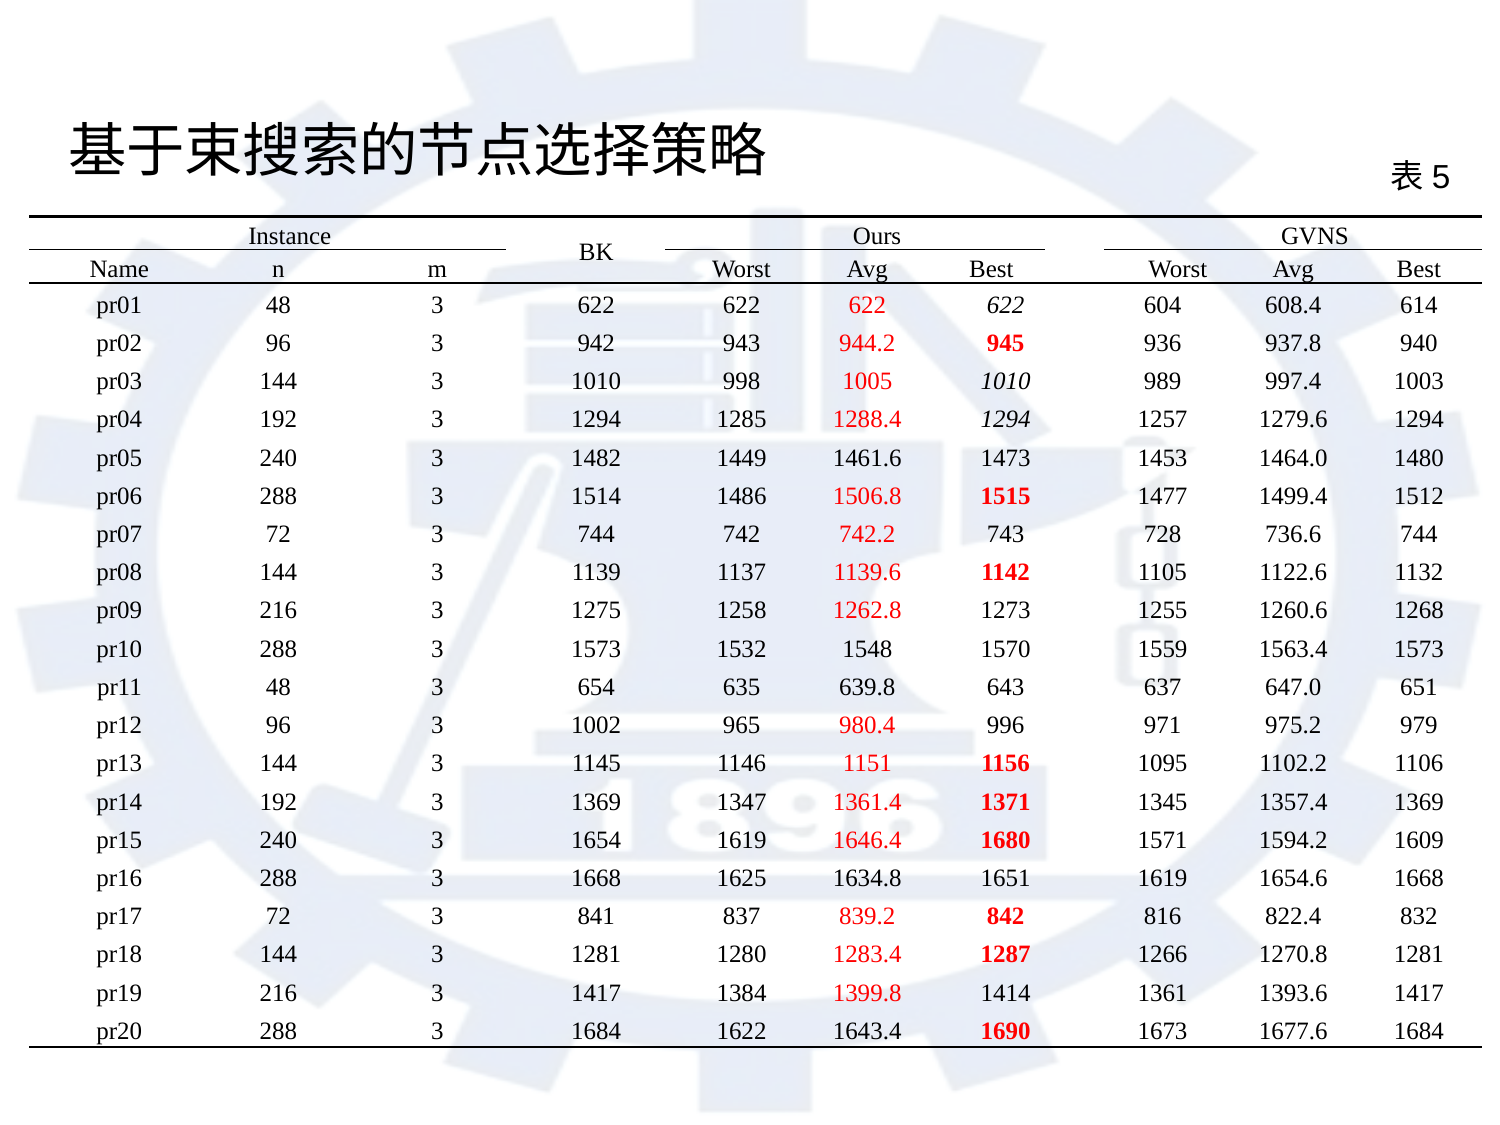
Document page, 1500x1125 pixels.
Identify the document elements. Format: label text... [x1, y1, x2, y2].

table_cell Best [917, 250, 1045, 282]
table_cell 96 [188, 321, 347, 359]
table_cell 1102.2 [1231, 741, 1335, 780]
table_cell 1260.6 [1231, 589, 1335, 627]
table_cell 1139 [506, 550, 665, 589]
table_cell 622 [797, 284, 917, 321]
table_cell 216 [188, 971, 347, 1009]
table_cell 1654 [506, 818, 665, 856]
table_cell 1139.6 [797, 550, 917, 589]
table_cell 1684 [506, 1009, 665, 1046]
table_cell 622 [917, 284, 1074, 321]
table_cell 1146 [665, 741, 797, 780]
table_cell 816 [1074, 894, 1231, 932]
table_cell 1473 [917, 436, 1074, 474]
table_cell pr09 [29, 589, 188, 627]
table_cell 1369 [1335, 780, 1482, 818]
table_cell 3 [347, 512, 506, 550]
table_cell 965 [665, 703, 797, 741]
table_cell 1594.2 [1231, 818, 1335, 856]
table_cell pr10 [29, 627, 188, 665]
table_cell 3 [347, 818, 506, 856]
table_cell 1280 [665, 932, 797, 971]
table_cell pr01 [29, 284, 188, 321]
table_cell 1449 [665, 436, 797, 474]
table_cell 1105 [1074, 550, 1231, 589]
table_cell 940 [1335, 321, 1482, 359]
table_cell 3 [347, 741, 506, 780]
table_cell 1668 [506, 856, 665, 894]
table_cell 1486 [665, 474, 797, 512]
table_cell 1464.0 [1231, 436, 1335, 474]
table_cell pr07 [29, 512, 188, 550]
table_cell pr11 [29, 665, 188, 703]
table_cell 1619 [1074, 856, 1231, 894]
table_cell 1680 [917, 818, 1074, 856]
table_cell 1399.8 [797, 971, 917, 1009]
table_cell 1294 [1335, 398, 1482, 436]
table_header GVNS [1104, 218, 1482, 249]
table_cell 1371 [917, 780, 1074, 818]
table_cell 1677.6 [1231, 1009, 1335, 1046]
table_cell 1122.6 [1231, 550, 1335, 589]
table_cell 288 [188, 627, 347, 665]
table_cell 736.6 [1231, 512, 1335, 550]
table_cell 1266 [1074, 932, 1231, 971]
table_cell 1651 [917, 856, 1074, 894]
table_cell 3 [347, 856, 506, 894]
table_cell 1417 [1335, 971, 1482, 1009]
table_cell 288 [188, 1009, 347, 1046]
table_cell 1281 [506, 932, 665, 971]
table_cell 48 [188, 284, 347, 321]
table_cell pr17 [29, 894, 188, 932]
table_cell 998 [665, 359, 797, 398]
table_cell 3 [347, 321, 506, 359]
table_cell 72 [188, 894, 347, 932]
table_cell 3 [347, 436, 506, 474]
table_cell 192 [188, 398, 347, 436]
table_cell 1357.4 [1231, 780, 1335, 818]
table_cell 647.0 [1231, 665, 1335, 703]
table_cell 1622 [665, 1009, 797, 1046]
table_header Ours [665, 218, 1045, 249]
table_cell 1268 [1335, 589, 1482, 627]
table_cell 979 [1335, 703, 1482, 741]
table_cell pr14 [29, 780, 188, 818]
table_cell 942 [506, 321, 665, 359]
table_cell 841 [506, 894, 665, 932]
table_cell 3 [347, 359, 506, 398]
table_cell 1571 [1074, 818, 1231, 856]
table_cell Worst [1104, 250, 1231, 282]
table_cell 822.4 [1231, 894, 1335, 932]
table_cell 842 [917, 894, 1074, 932]
table_cell 1294 [917, 398, 1074, 436]
table_cell 1559 [1074, 627, 1231, 665]
table_cell 1106 [1335, 741, 1482, 780]
table_cell 742.2 [797, 512, 917, 550]
table_cell 1003 [1335, 359, 1482, 398]
table_cell 1002 [506, 703, 665, 741]
table_cell pr08 [29, 550, 188, 589]
table_cell 1417 [506, 971, 665, 1009]
table_cell 192 [188, 780, 347, 818]
table_cell 1514 [506, 474, 665, 512]
table_cell 1294 [506, 398, 665, 436]
table_cell pr15 [29, 818, 188, 856]
table_cell 1283.4 [797, 932, 917, 971]
table_cell m [347, 250, 506, 282]
table_cell 216 [188, 589, 347, 627]
table_cell 1258 [665, 589, 797, 627]
table_cell 604 [1074, 284, 1231, 321]
table_cell 1142 [917, 550, 1074, 589]
table_cell 1482 [506, 436, 665, 474]
table_cell pr12 [29, 703, 188, 741]
table_cell 614 [1335, 284, 1482, 321]
table_cell pr13 [29, 741, 188, 780]
table_cell 622 [506, 284, 665, 321]
table_cell 1255 [1074, 589, 1231, 627]
table_cell 1609 [1335, 818, 1482, 856]
table_cell 1145 [506, 741, 665, 780]
table_cell 1347 [665, 780, 797, 818]
table_cell 3 [347, 894, 506, 932]
table_cell 943 [665, 321, 797, 359]
table_cell 144 [188, 550, 347, 589]
table_cell 1257 [1074, 398, 1231, 436]
table_cell 1506.8 [797, 474, 917, 512]
table_cell 1570 [917, 627, 1074, 665]
table_cell 1010 [506, 359, 665, 398]
table_cell 3 [347, 589, 506, 627]
table_cell 1573 [506, 627, 665, 665]
table_cell 1673 [1074, 1009, 1231, 1046]
table_cell 3 [347, 932, 506, 971]
table_cell 742 [665, 512, 797, 550]
table_cell 3 [347, 398, 506, 436]
table_cell 1414 [917, 971, 1074, 1009]
table_cell 744 [506, 512, 665, 550]
table_cell 1634.8 [797, 856, 917, 894]
table_cell 240 [188, 818, 347, 856]
table_cell 3 [347, 780, 506, 818]
table_cell pr18 [29, 932, 188, 971]
table_cell 1005 [797, 359, 917, 398]
table_cell 1288.4 [797, 398, 917, 436]
table_cell 832 [1335, 894, 1482, 932]
table_cell 944.2 [797, 321, 917, 359]
table_cell 980.4 [797, 703, 917, 741]
table_cell 1690 [917, 1009, 1074, 1046]
table_cell 288 [188, 474, 347, 512]
table_header Instance [29, 218, 506, 249]
table_cell 1515 [917, 474, 1074, 512]
text_box 基于束搜索的节点选择策略 [53, 101, 1216, 195]
table_cell Best [1335, 250, 1482, 282]
table_cell 1654.6 [1231, 856, 1335, 894]
table_cell n [188, 250, 347, 282]
table_cell 937.8 [1231, 321, 1335, 359]
table_cell 1285 [665, 398, 797, 436]
table_cell pr03 [29, 359, 188, 398]
table_cell 839.2 [797, 894, 917, 932]
table_cell 728 [1074, 512, 1231, 550]
table_cell 1369 [506, 780, 665, 818]
table_cell 651 [1335, 665, 1482, 703]
table_cell 1453 [1074, 436, 1231, 474]
table_cell 744 [1335, 512, 1482, 550]
table_cell 936 [1074, 321, 1231, 359]
table_cell 1512 [1335, 474, 1482, 512]
table_cell pr06 [29, 474, 188, 512]
table_cell 1563.4 [1231, 627, 1335, 665]
table_cell 3 [347, 550, 506, 589]
table_cell 1262.8 [797, 589, 917, 627]
table_cell 1573 [1335, 627, 1482, 665]
table_cell 144 [188, 932, 347, 971]
table_cell Worst [665, 250, 797, 282]
table_cell Avg [797, 250, 917, 282]
table_cell 1499.4 [1231, 474, 1335, 512]
table_cell 72 [188, 512, 347, 550]
table_cell 1384 [665, 971, 797, 1009]
table_cell 1273 [917, 589, 1074, 627]
table_cell 1619 [665, 818, 797, 856]
table_cell 1345 [1074, 780, 1231, 818]
table_cell 608.4 [1231, 284, 1335, 321]
table_cell 1156 [917, 741, 1074, 780]
table_cell 3 [347, 474, 506, 512]
table_cell 1270.8 [1231, 932, 1335, 971]
table_cell 1137 [665, 550, 797, 589]
table_cell 637 [1074, 665, 1231, 703]
table_cell 1132 [1335, 550, 1482, 589]
table_cell 1095 [1074, 741, 1231, 780]
table_cell 1393.6 [1231, 971, 1335, 1009]
table_cell 1548 [797, 627, 917, 665]
table_cell 1361 [1074, 971, 1231, 1009]
table_cell pr02 [29, 321, 188, 359]
table_cell 240 [188, 436, 347, 474]
table_cell 837 [665, 894, 797, 932]
table_cell 975.2 [1231, 703, 1335, 741]
table_cell 96 [188, 703, 347, 741]
table_cell 643 [917, 665, 1074, 703]
table_cell 1625 [665, 856, 797, 894]
table_cell 654 [506, 665, 665, 703]
table_cell 1684 [1335, 1009, 1482, 1046]
table_cell 743 [917, 512, 1074, 550]
table_cell 1480 [1335, 436, 1482, 474]
table_cell pr16 [29, 856, 188, 894]
table_cell 3 [347, 703, 506, 741]
table_cell 3 [347, 665, 506, 703]
table_cell 996 [917, 703, 1074, 741]
table_cell 3 [347, 1009, 506, 1046]
table_cell pr04 [29, 398, 188, 436]
table_cell 1281 [1335, 932, 1482, 971]
table_cell 1287 [917, 932, 1074, 971]
table_cell 144 [188, 741, 347, 780]
table_cell 1151 [797, 741, 917, 780]
table_header [1045, 218, 1104, 282]
table_cell 997.4 [1231, 359, 1335, 398]
table_cell 3 [347, 284, 506, 321]
table_cell 48 [188, 665, 347, 703]
table_cell 288 [188, 856, 347, 894]
table_cell 945 [917, 321, 1074, 359]
table_cell pr19 [29, 971, 188, 1009]
table_cell 1275 [506, 589, 665, 627]
table_cell 1461.6 [797, 436, 917, 474]
table_cell Name [29, 250, 188, 282]
table_cell 1010 [917, 359, 1074, 398]
table_cell Avg [1231, 250, 1335, 282]
table_cell 3 [347, 627, 506, 665]
table_header BK [506, 218, 665, 282]
table_cell 1668 [1335, 856, 1482, 894]
table_cell 971 [1074, 703, 1231, 741]
table_cell 622 [665, 284, 797, 321]
table_cell pr05 [29, 436, 188, 474]
table_cell 144 [188, 359, 347, 398]
table_cell 639.8 [797, 665, 917, 703]
table_cell 989 [1074, 359, 1231, 398]
table_cell pr20 [29, 1009, 188, 1046]
table_cell 1477 [1074, 474, 1231, 512]
table_cell 1646.4 [797, 818, 917, 856]
table_cell 1643.4 [797, 1009, 917, 1046]
table_cell 1532 [665, 627, 797, 665]
table_cell 1361.4 [797, 780, 917, 818]
table_cell 3 [347, 971, 506, 1009]
table_cell 1279.6 [1231, 398, 1335, 436]
table_cell 635 [665, 665, 797, 703]
text_box 表5 [1375, 147, 1471, 203]
